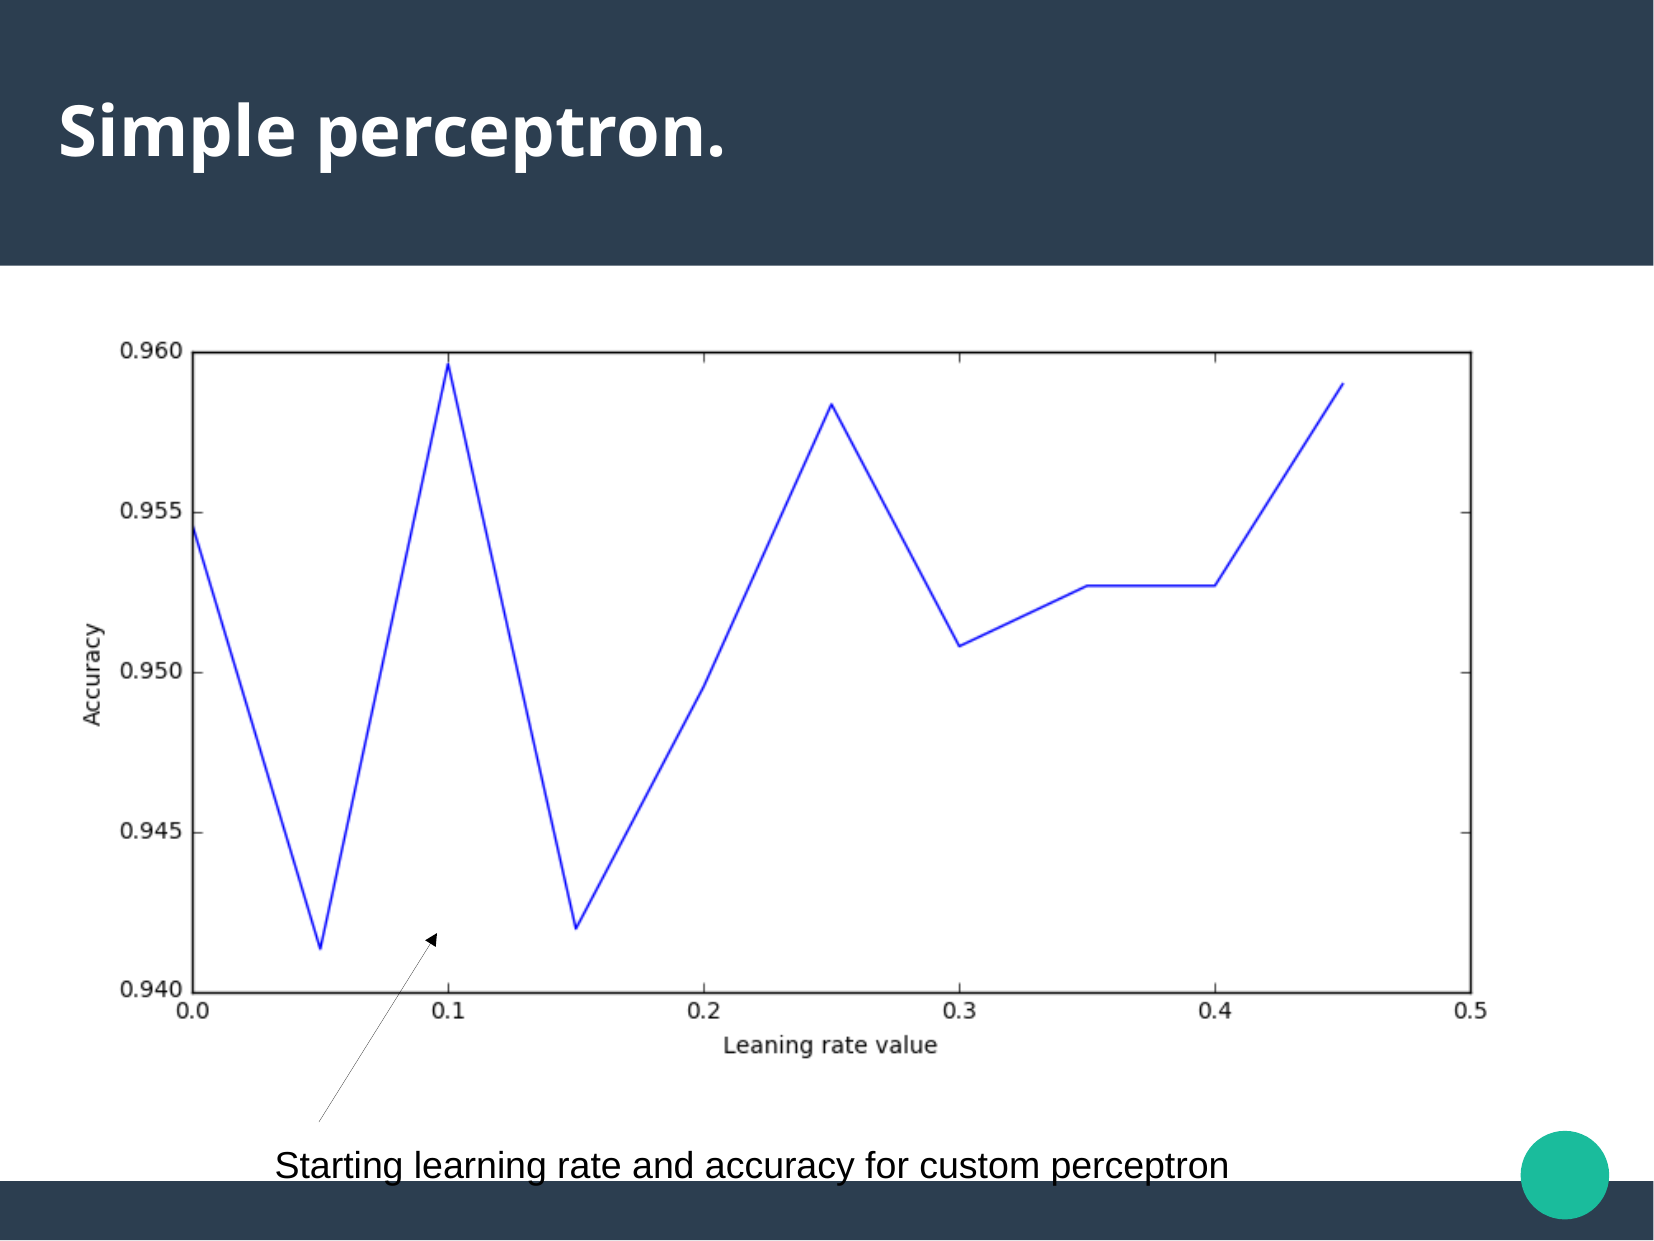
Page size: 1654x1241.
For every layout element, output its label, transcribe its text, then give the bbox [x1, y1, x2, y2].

text_box Starting learning rate and accuracy for custom perceptron [259, 1133, 1245, 1191]
picture [67, 324, 1505, 1076]
text_box Simple perceptron. [58, 49, 1595, 207]
